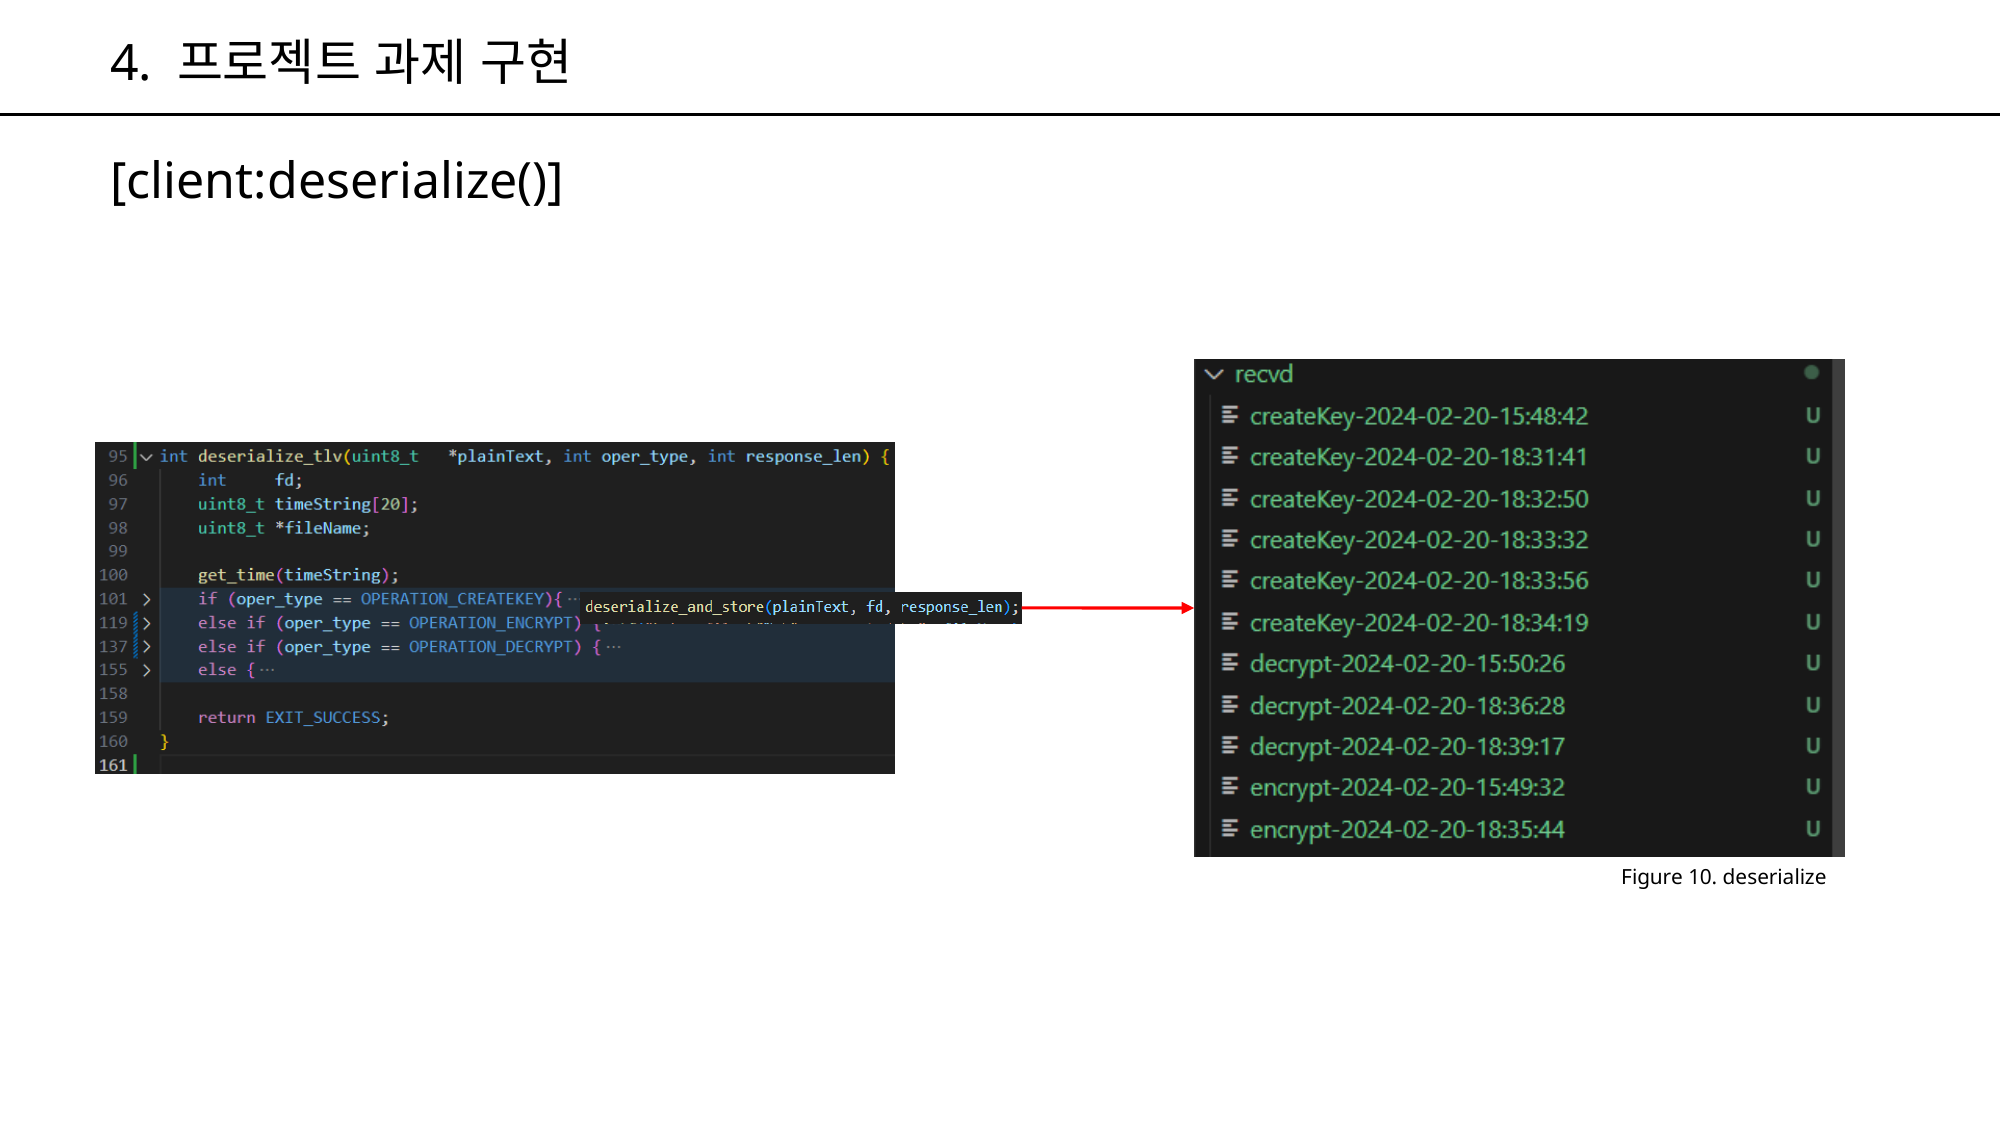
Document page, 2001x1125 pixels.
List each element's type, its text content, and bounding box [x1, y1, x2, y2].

text_box 4. 프로젝트 과제 구현 [95, 23, 955, 99]
picture [1194, 359, 1845, 857]
text_box [client:deserialize()] [95, 141, 1110, 217]
picture [95, 442, 1022, 774]
text_box Figure 10. deserialize [1574, 856, 1874, 897]
